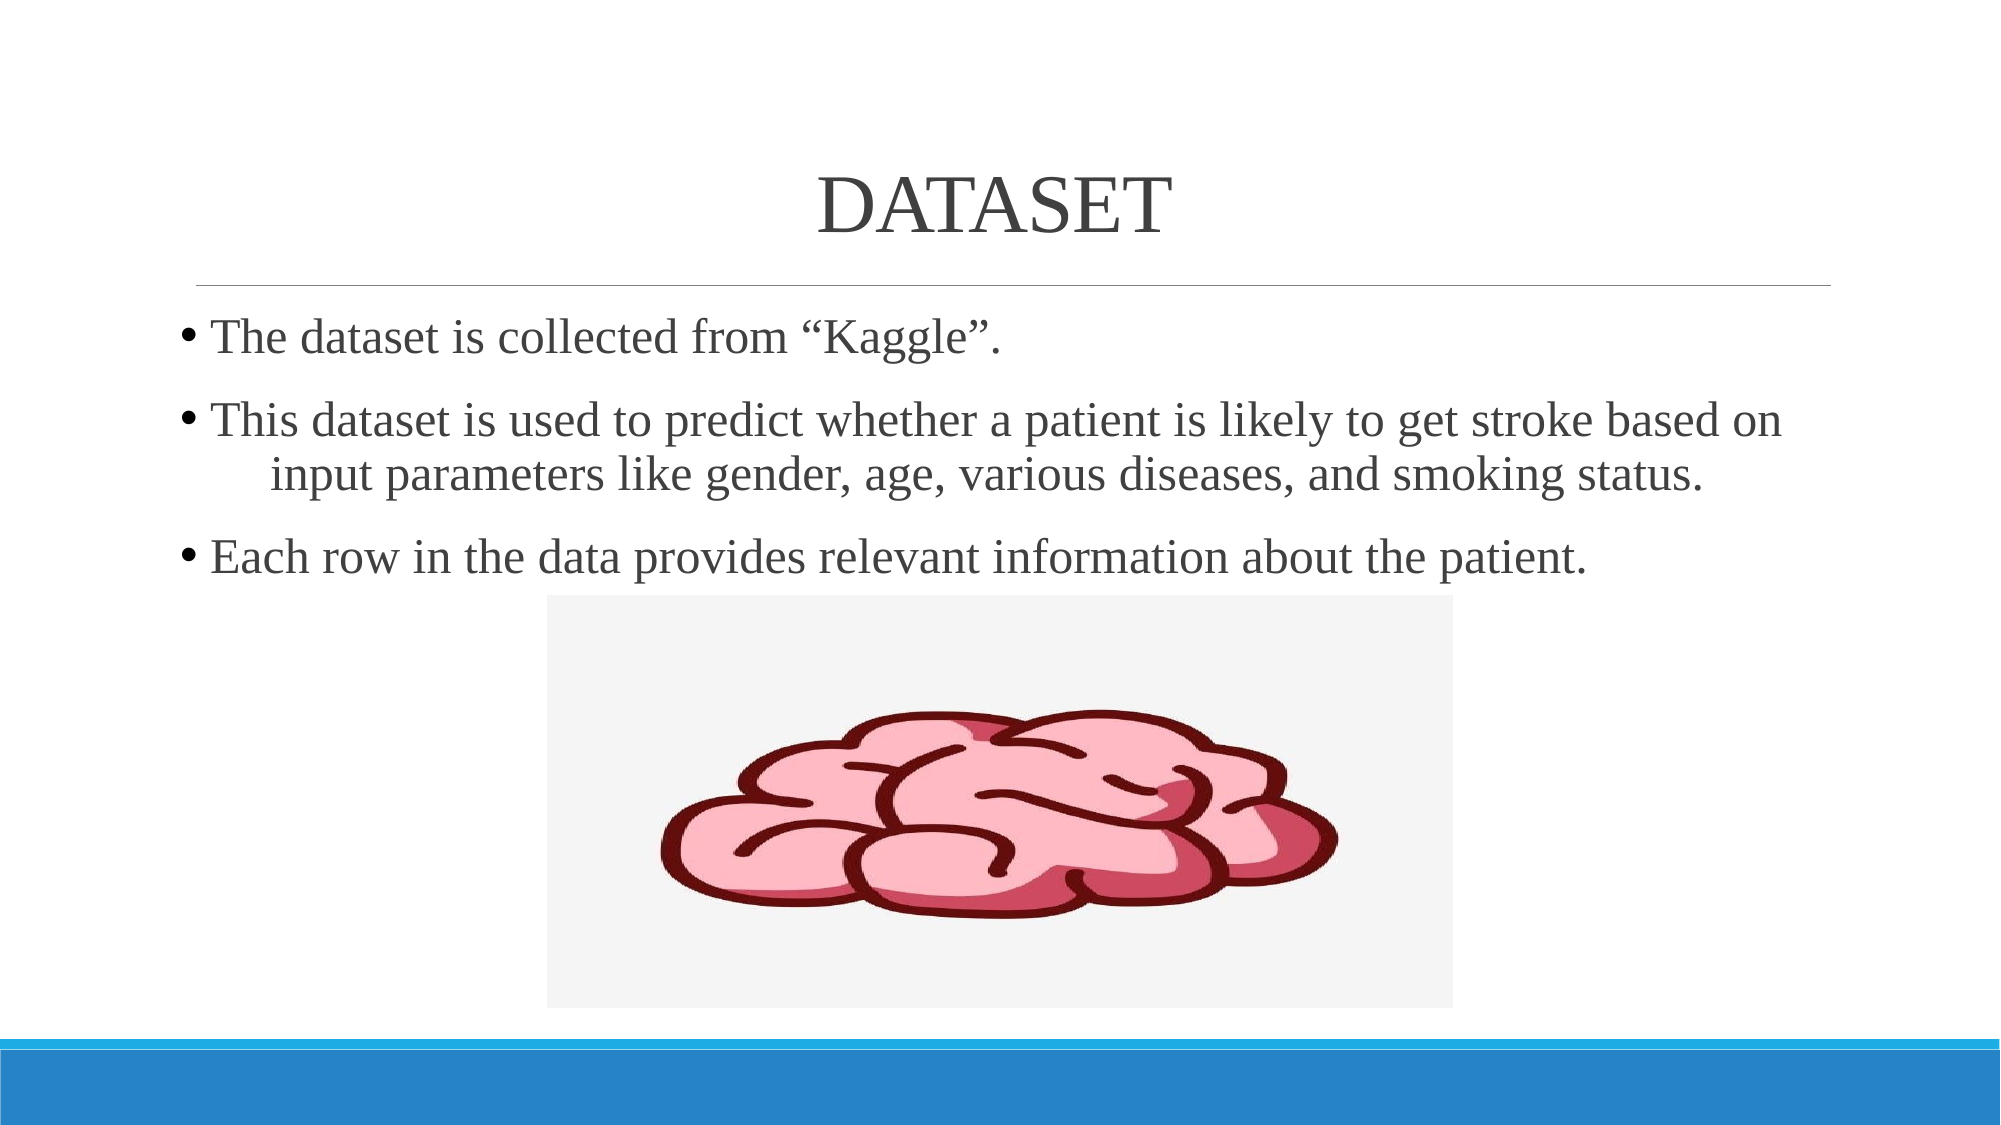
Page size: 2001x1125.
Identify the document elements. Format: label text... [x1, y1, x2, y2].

list The dataset is collected from “Kaggle”. This dataset is used to predict whether a patient is likely to get stroke based on input parameters like gender, age, various diseases, and smoking status. Each row in the data provides relevant information about the patient. [180, 302, 1830, 963]
title DATASET [801, 134, 1199, 258]
picture [547, 595, 1453, 1009]
